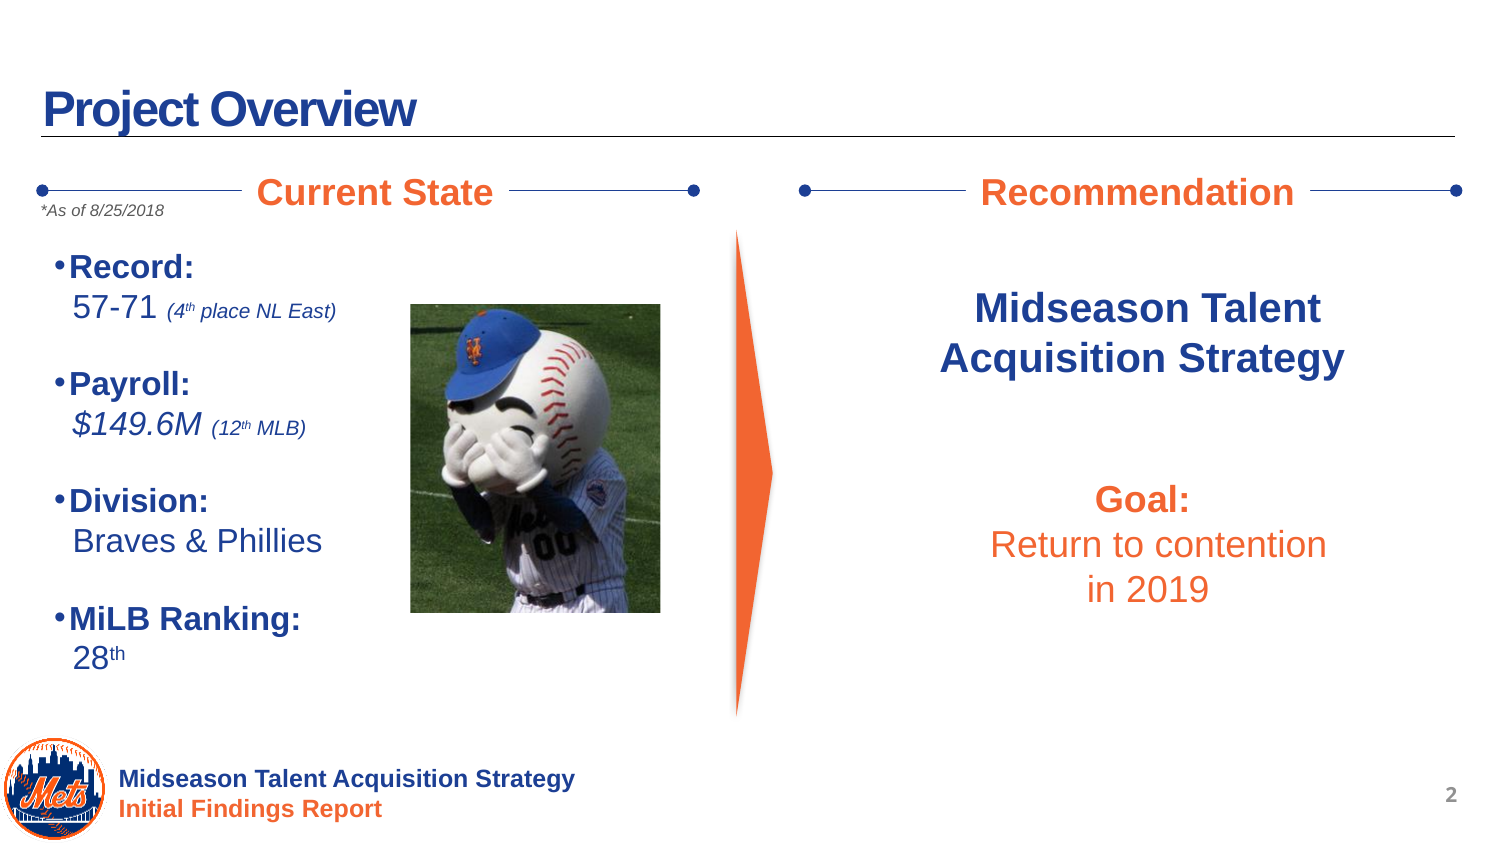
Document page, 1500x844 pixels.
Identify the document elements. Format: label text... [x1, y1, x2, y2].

text_box Recommendation [965, 199, 1311, 220]
slide_number 2 [1362, 783, 1458, 808]
text_box Current State [241, 199, 509, 220]
title Project Overview [42, 40, 1457, 137]
text_box Goal: Return to contention in 2019 [952, 467, 1344, 618]
text_box Current State [241, 160, 509, 189]
text_box Midseason Talent Acquisition Strategy Initial Findings Report [118, 762, 1068, 829]
text_box Recommendation [965, 160, 1311, 189]
picture [410, 304, 661, 613]
text_box Record: 57-71 (4th place NL East) Payroll: $149.6M (12th MLB) Division: Braves & Phillies MiLB Ranking: 28th [54, 244, 694, 459]
text_box *As of 8/25/2018 [40, 199, 170, 230]
text_box [735, 228, 774, 718]
picture [0, 734, 110, 844]
text_box Midseason Talent Acquisition Strategy [911, 273, 1385, 389]
